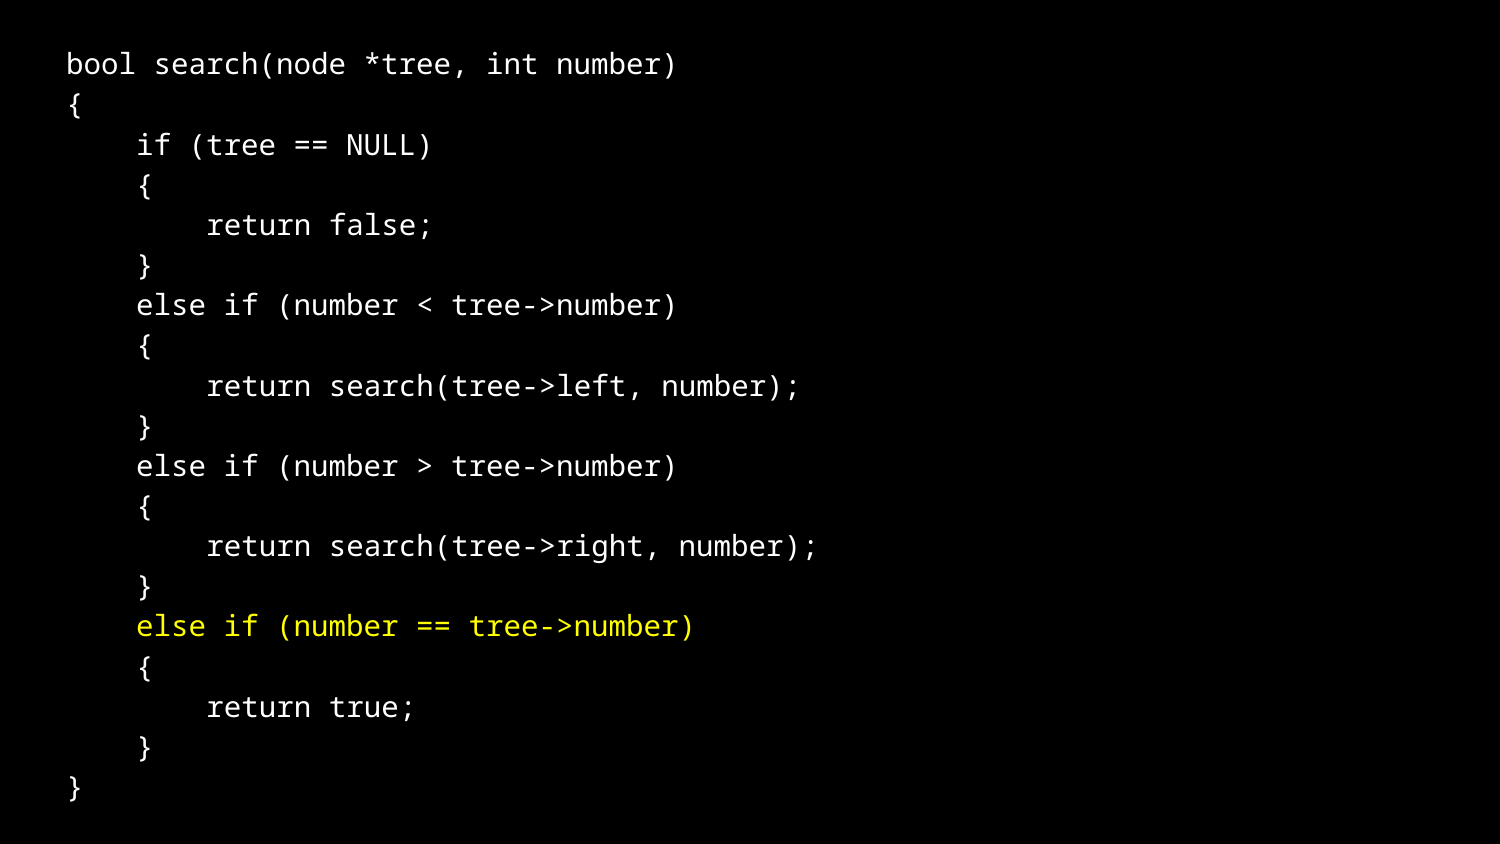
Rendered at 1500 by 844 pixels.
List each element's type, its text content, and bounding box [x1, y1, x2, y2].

list bool search(node *tree, int number) { if (tree == NULL) { return false; } else if (number < tree->number) { return search(tree->left, number); } else if (number > tree->number) { return search(tree->right, number); } else if (number == tree->number) { return true; } } [51, 89, 1449, 754]
